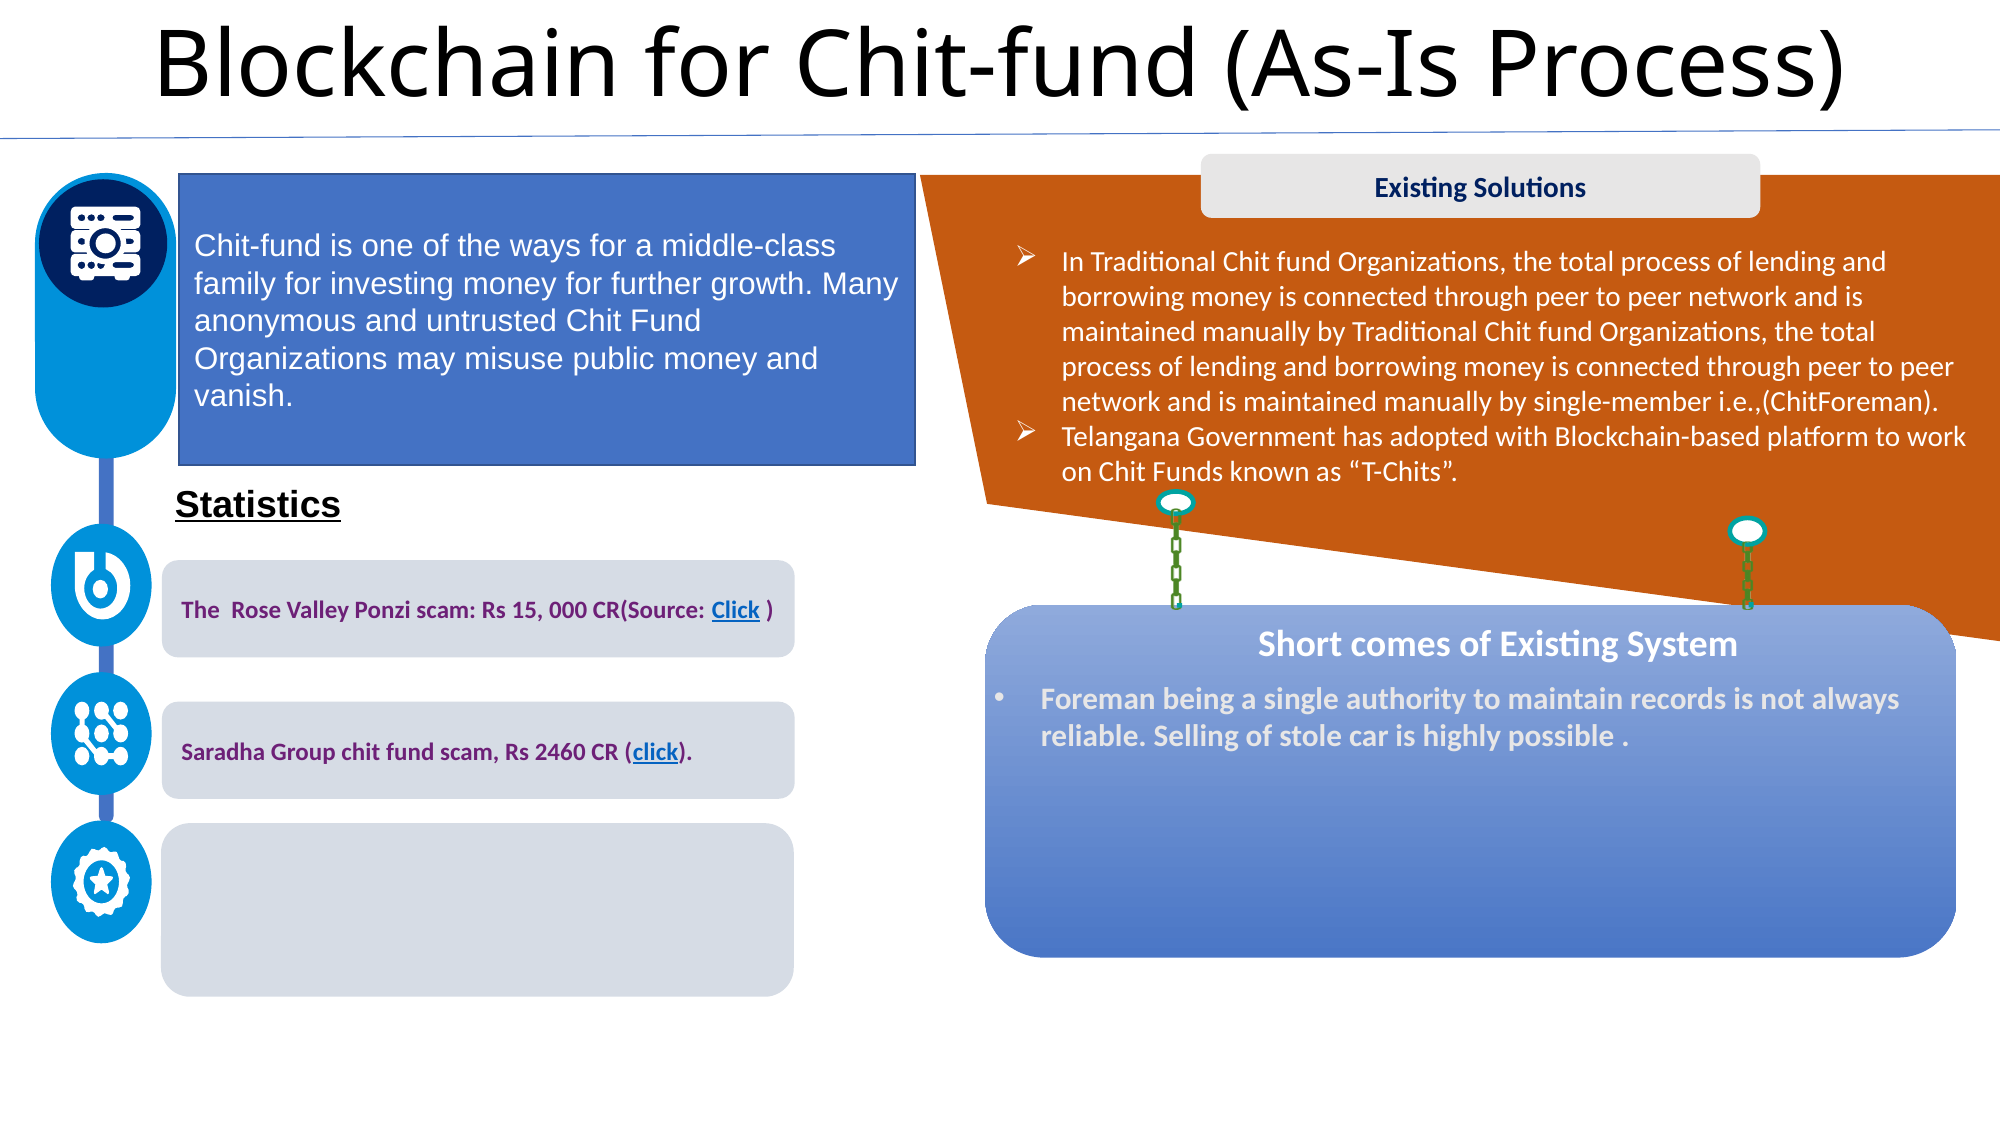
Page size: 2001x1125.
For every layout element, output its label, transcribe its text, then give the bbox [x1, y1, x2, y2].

text_box [97, 459, 115, 471]
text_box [161, 560, 795, 997]
text_box Existing Solutions [1199, 152, 1762, 219]
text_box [979, 491, 2000, 958]
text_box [0, 129, 2000, 139]
text_box Blockchain for Chit-fund (As-Is Process) [137, 3, 1863, 124]
text_box Chit-fund is one of the ways for a middle-class family for investing money for further growth. Many anonymous and untrusted Chit Fund Organizations may misuse public money and vanish. [178, 173, 916, 466]
text_box [918, 173, 2000, 491]
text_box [34, 172, 177, 459]
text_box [50, 471, 784, 944]
text_box In Traditional Chit fund Organizations, the total process of lending and borrowing money is connected through peer to peer network and is maintained manually by Traditional Chit fund Organizations, the total process of lending and borrowing money is connected through peer to peer network and is maintained manually by single-member i.e.,(ChitForeman). Telangana Government has adopted with Blockchain-based platform to work on Chit Funds known as “T-Chits”. [999, 234, 1985, 491]
